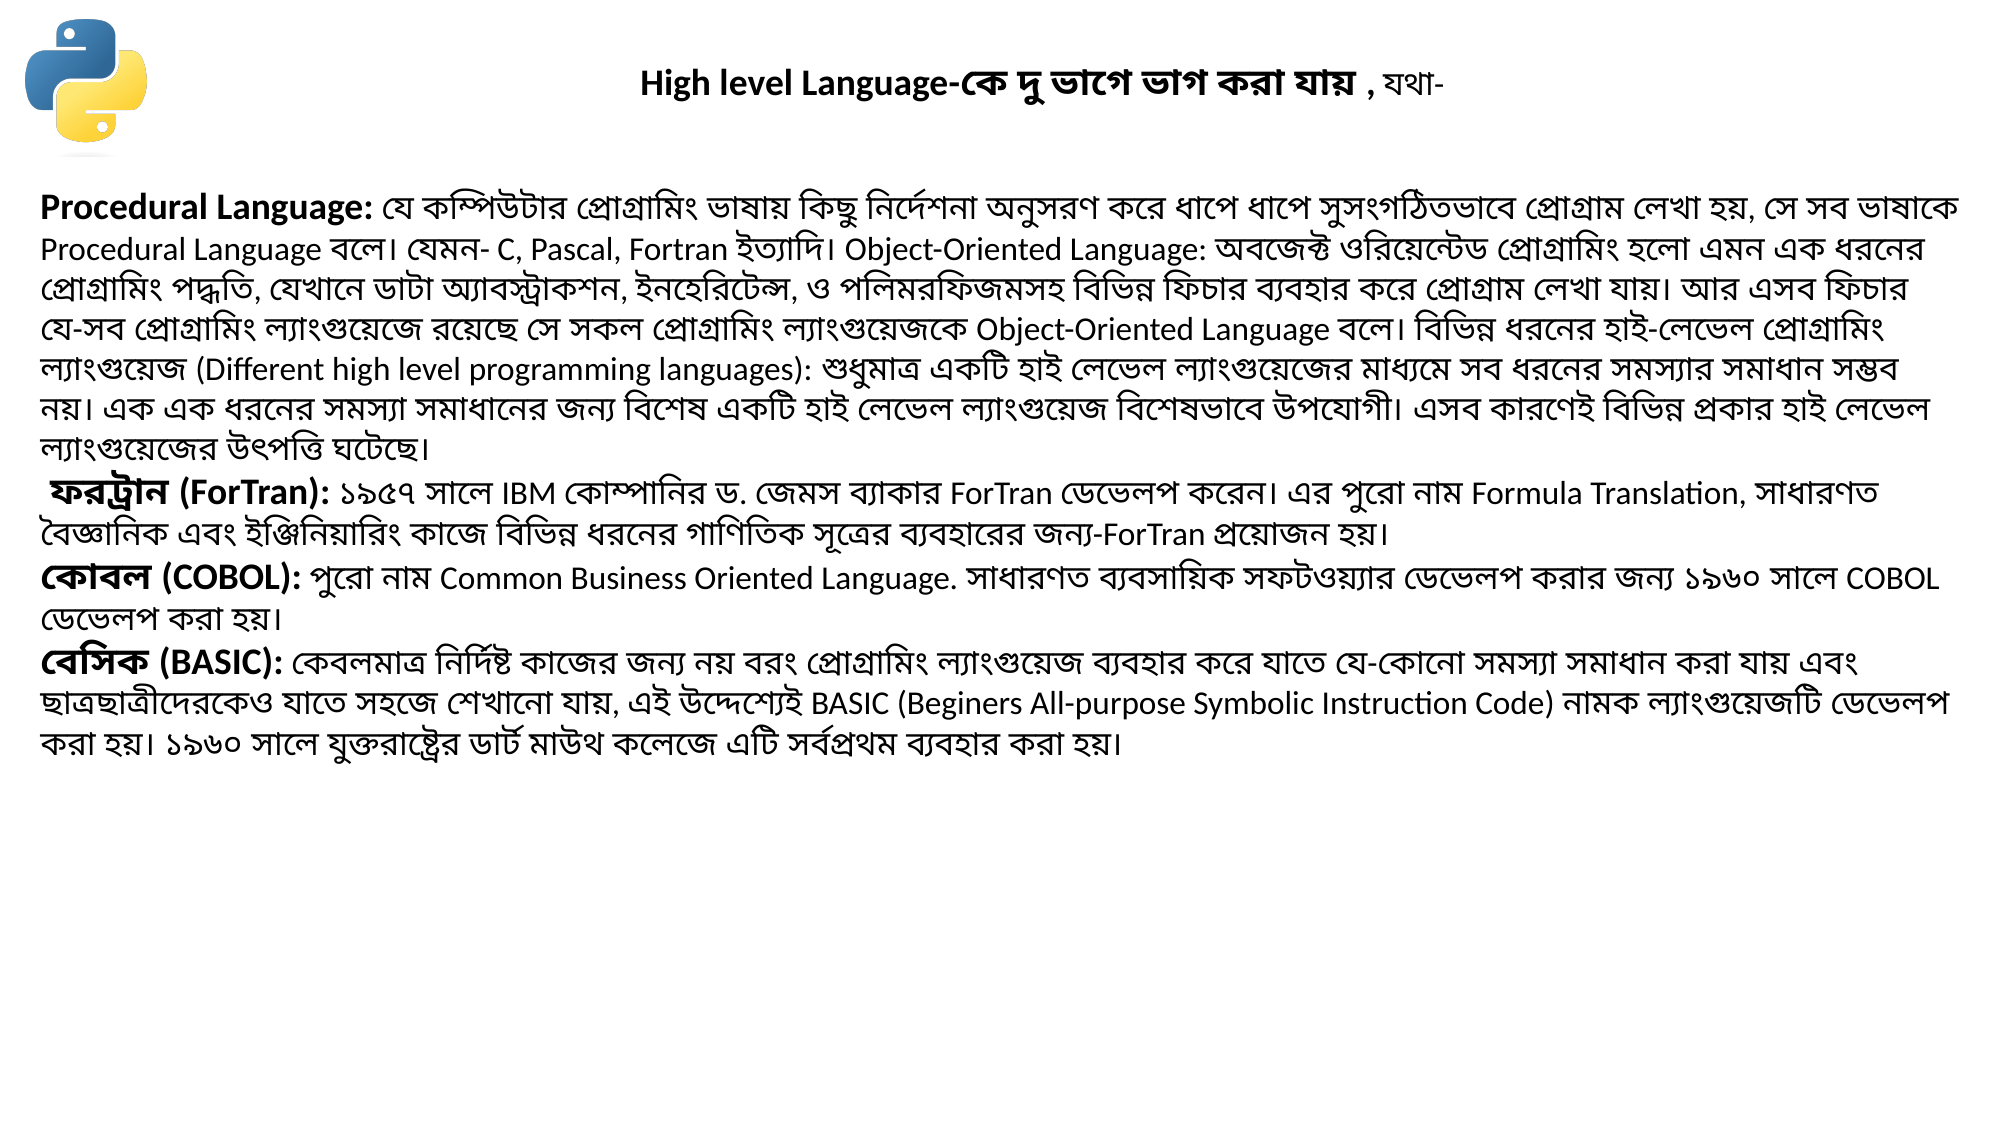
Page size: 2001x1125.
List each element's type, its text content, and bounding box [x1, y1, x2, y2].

picture [25, 19, 151, 157]
text_box High level Language-কে দু ভাগে ভাগ করা যায় , যথা- Procedural Language: যে কম্পিউটার প্রোগ্রামিং ভাষায় কিছু নির্দেশনা অনুসরণ করে ধাপে ধাপে সুসংগঠিতভাবে প্রোগ্রাম লেখা হয়, সে সব ভাষাকে Procedural Language বলে। যেমন- C, Pascal, Fortran ইত্যাদি। Object-Oriented Language: অবজেক্ট ওরিয়েন্টেড প্রোগ্রামিং হলো এমন এক ধরনের প্রোগ্রামিং পদ্ধতি, যেখানে ডাটা অ্যাবস্ট্রাকশন, ইনহেরিটেন্স, ও পলিমরফিজমসহ বিভিন্ন ফিচার ব্যবহার করে প্রোগ্রাম লেখা যায়। আর এসব ফিচার যে-সব প্রোগ্রামিং ল্যাংগুয়েজে রয়েছে সে সকল প্রোগ্রামিং ল্যাংগুয়েজকে Object-Oriented Language বলে। বিভিন্ন ধরনের হাই-লেভেল প্রোগ্রামিং ল্যাংগুয়েজ (Different high level programming languages): শুধুমাত্র একটি হাই লেভেল ল্যাংগুয়েজের মাধ্যমে সব ধরনের সমস্যার সমাধান সম্ভব নয়। এক এক ধরনের সমস্যা সমাধানের জন্য বিশেষ একটি হাই লেভেল ল্যাংগুয়েজ বিশেষভাবে উপযোগী। এসব কারণেই বিভিন্ন প্রকার হাই লেভেল ল্যাংগুয়েজের উৎপত্তি ঘটেছে। ফরট্রান (ForTran): ১৯৫৭ সালে IBM কোম্পানির ড. জেমস ব্যাকার ForTran ডেভেলপ করেন। এর পুরো নাম Formula Translation, সাধারণত বৈজ্ঞানিক এবং ইঞ্জিনিয়ারিং কাজে বিভিন্ন ধরনের গাণিতিক সূত্রের ব্যবহারের জন্য-ForTran প্রয়োজন হয়। কোবল (COBOL): পুরো নাম Common Business Oriented Language. সাধারণত ব্যবসায়িক সফটওয়্যার ডেভেলপ করার জন্য ১৯৬০ সালে COBOL ডেভেলপ করা হয়। বেসিক (BASIC): কেবলমাত্র নির্দিষ্ট কাজের জন্য নয় বরং প্রোগ্রামিং ল্যাংগুয়েজ ব্যবহার করে যাতে যে-কোনো সমস্যা সমাধান করা যায় এবং ছাত্রছাত্রীদেরকেও যাতে সহজে শেখানো যায়, এই উদ্দেশ্যেই BASIC (Beginers All-purpose Symbolic Instruction Code) নামক ল্যাংগুয়েজটি ডেভেলপ করা হয়। ১৯৬০ সালে যুক্তরাষ্ট্রের ডার্ট মাউথ কলেজে এটি সর্বপ্রথম ব্যবহার করা হয়। [25, 50, 1975, 769]
